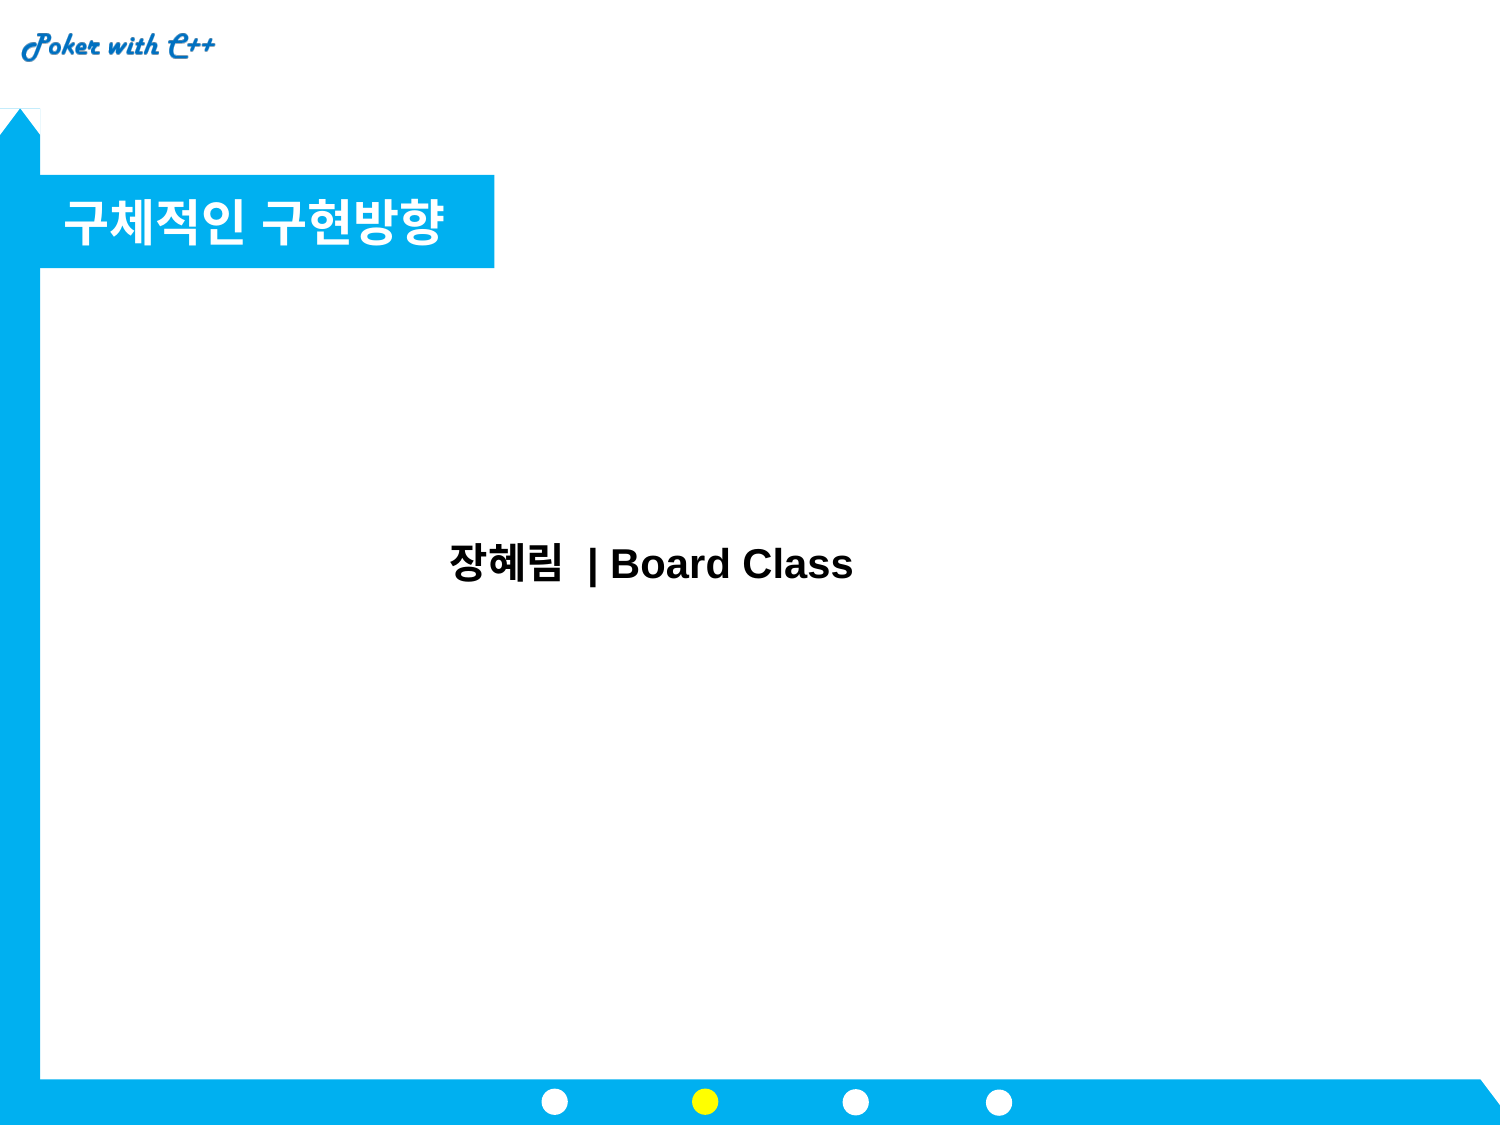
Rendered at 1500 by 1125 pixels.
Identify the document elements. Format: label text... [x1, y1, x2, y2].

text_box 구체적인 구현방향 [13, 174, 495, 269]
text_box [984, 1088, 1014, 1117]
text_box 장혜림 | Board Class [435, 529, 1065, 595]
text_box [841, 1088, 870, 1117]
text_box [540, 1087, 569, 1116]
text_box [691, 1087, 720, 1116]
picture [0, 18, 235, 87]
